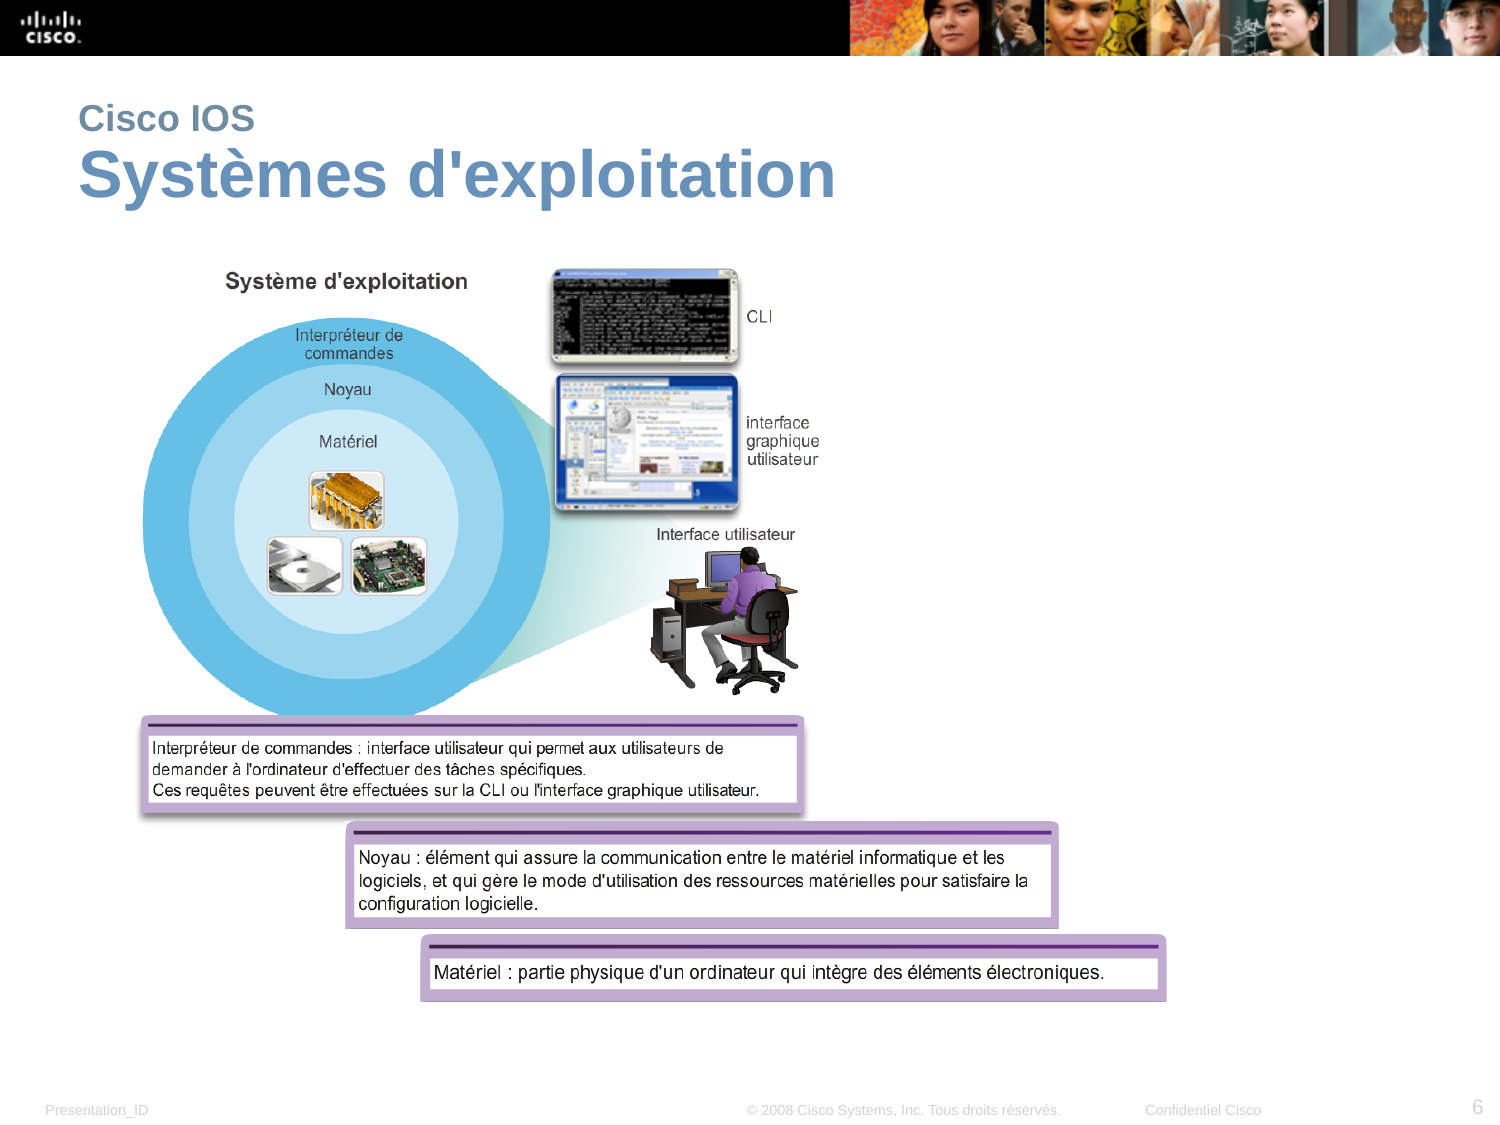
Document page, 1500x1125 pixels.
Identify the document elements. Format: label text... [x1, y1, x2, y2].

picture [419, 934, 1167, 1002]
title Cisco IOS Systèmes d'exploitation [64, 80, 1401, 219]
picture [114, 265, 1059, 929]
picture [0, 0, 1500, 56]
